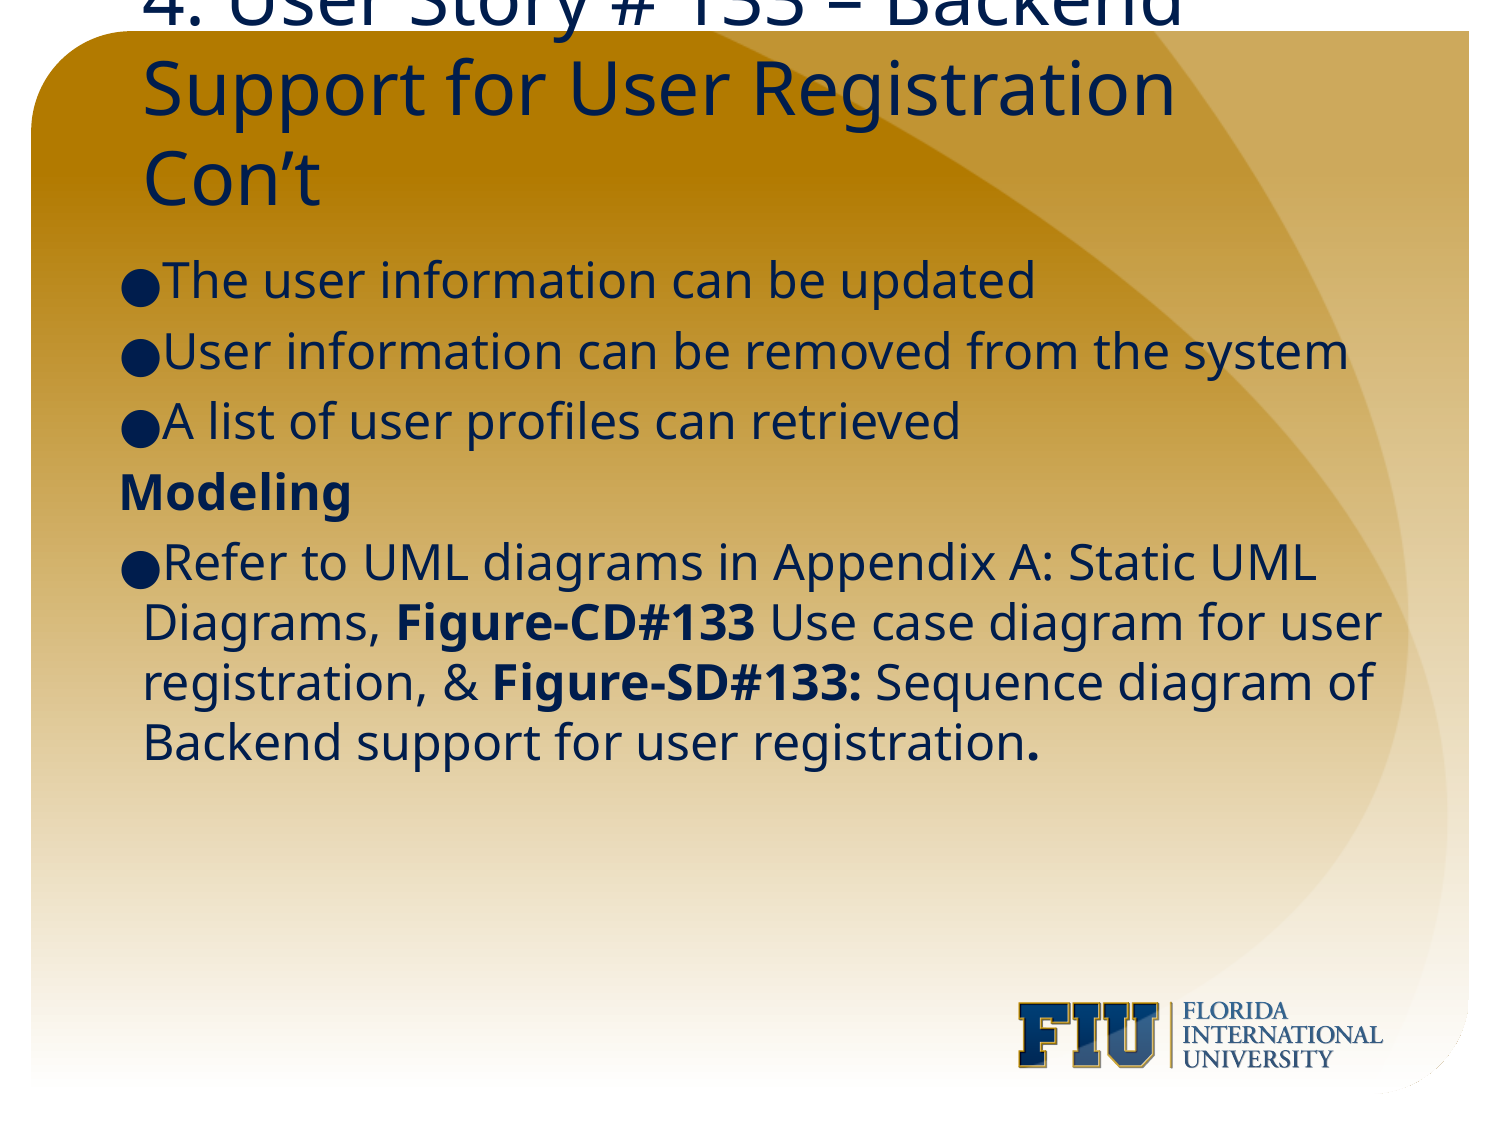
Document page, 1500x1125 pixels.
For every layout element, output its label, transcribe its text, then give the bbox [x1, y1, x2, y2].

title 4. User Story # 133 – Backend Support for User Registration Con’t [127, 64, 1372, 233]
list The user information can be updated User information can be removed from the system A list of user profiles can retrieved Modeling Refer to UML diagrams in Appendix A: Static UML Diagrams, Figure-CD#133 Use case diagram for user registration, & Figure-SD#133: Sequence diagram of Backend support for user registration. [80, 233, 1413, 925]
picture [24, 30, 1473, 1094]
